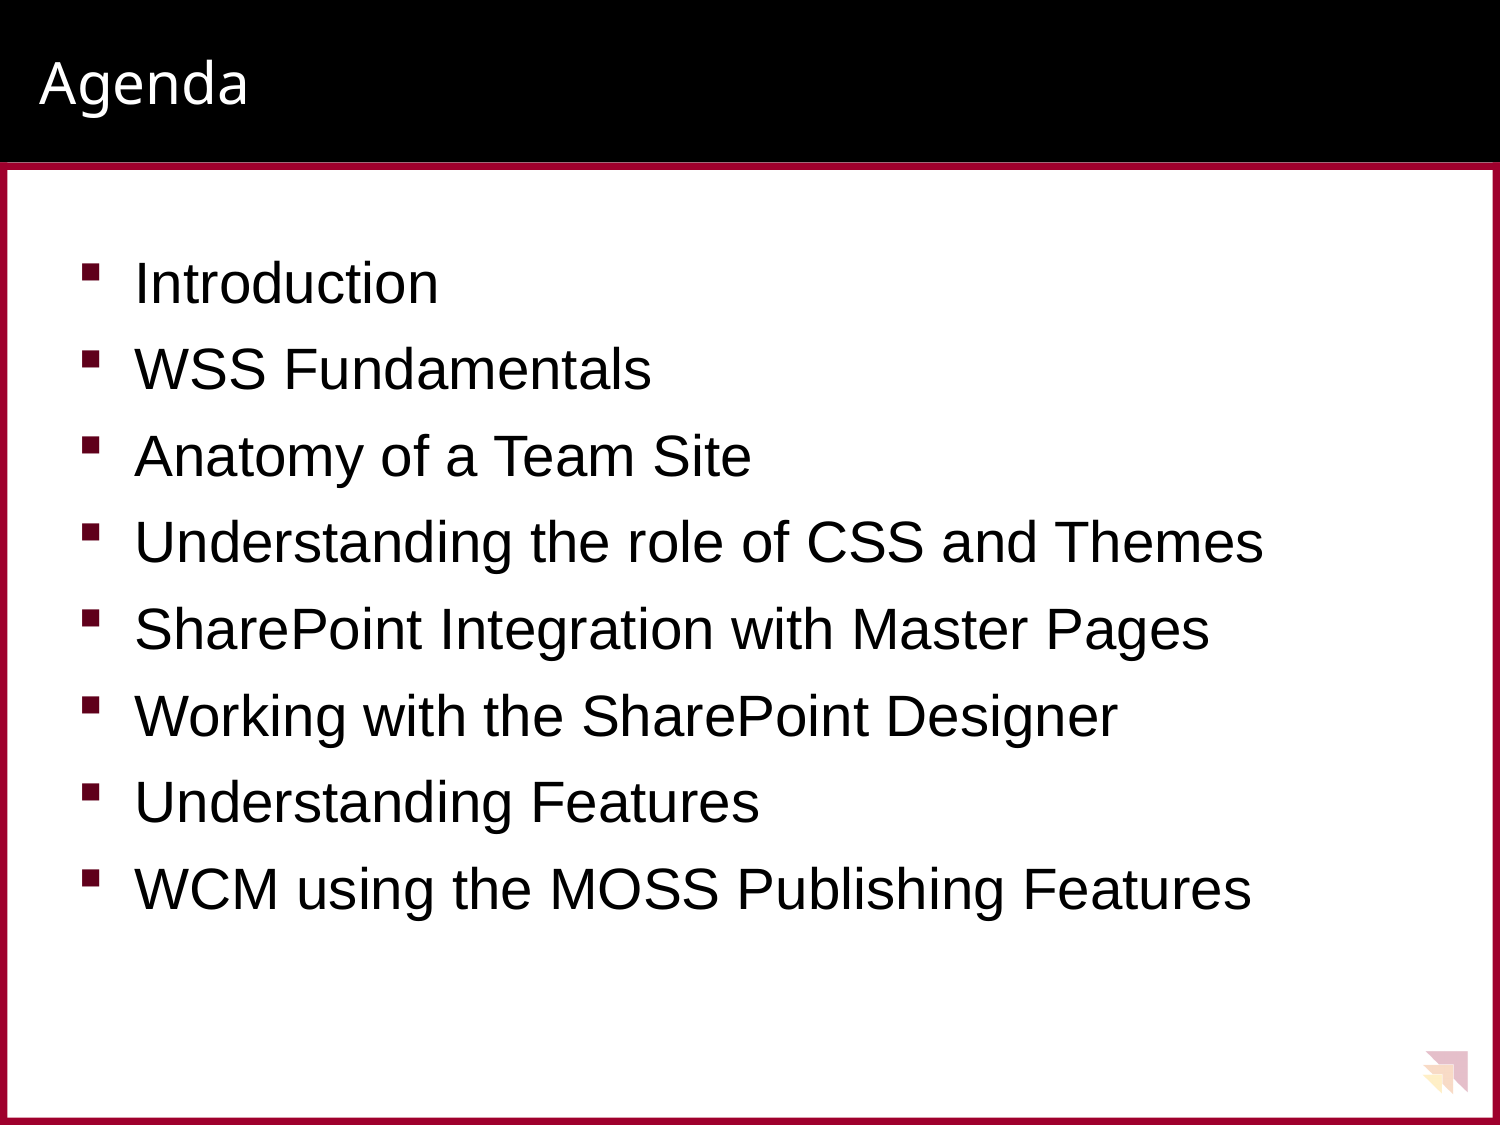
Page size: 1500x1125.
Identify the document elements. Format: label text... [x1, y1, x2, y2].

list Introduction WSS Fundamentals Anatomy of a Team Site Understanding the role of CSS and Themes SharePoint Integration with Master Pages Working with the SharePoint Designer Understanding Features WCM using the MOSS Publishing Features [62, 237, 1438, 1088]
title Agenda [24, 12, 1438, 150]
